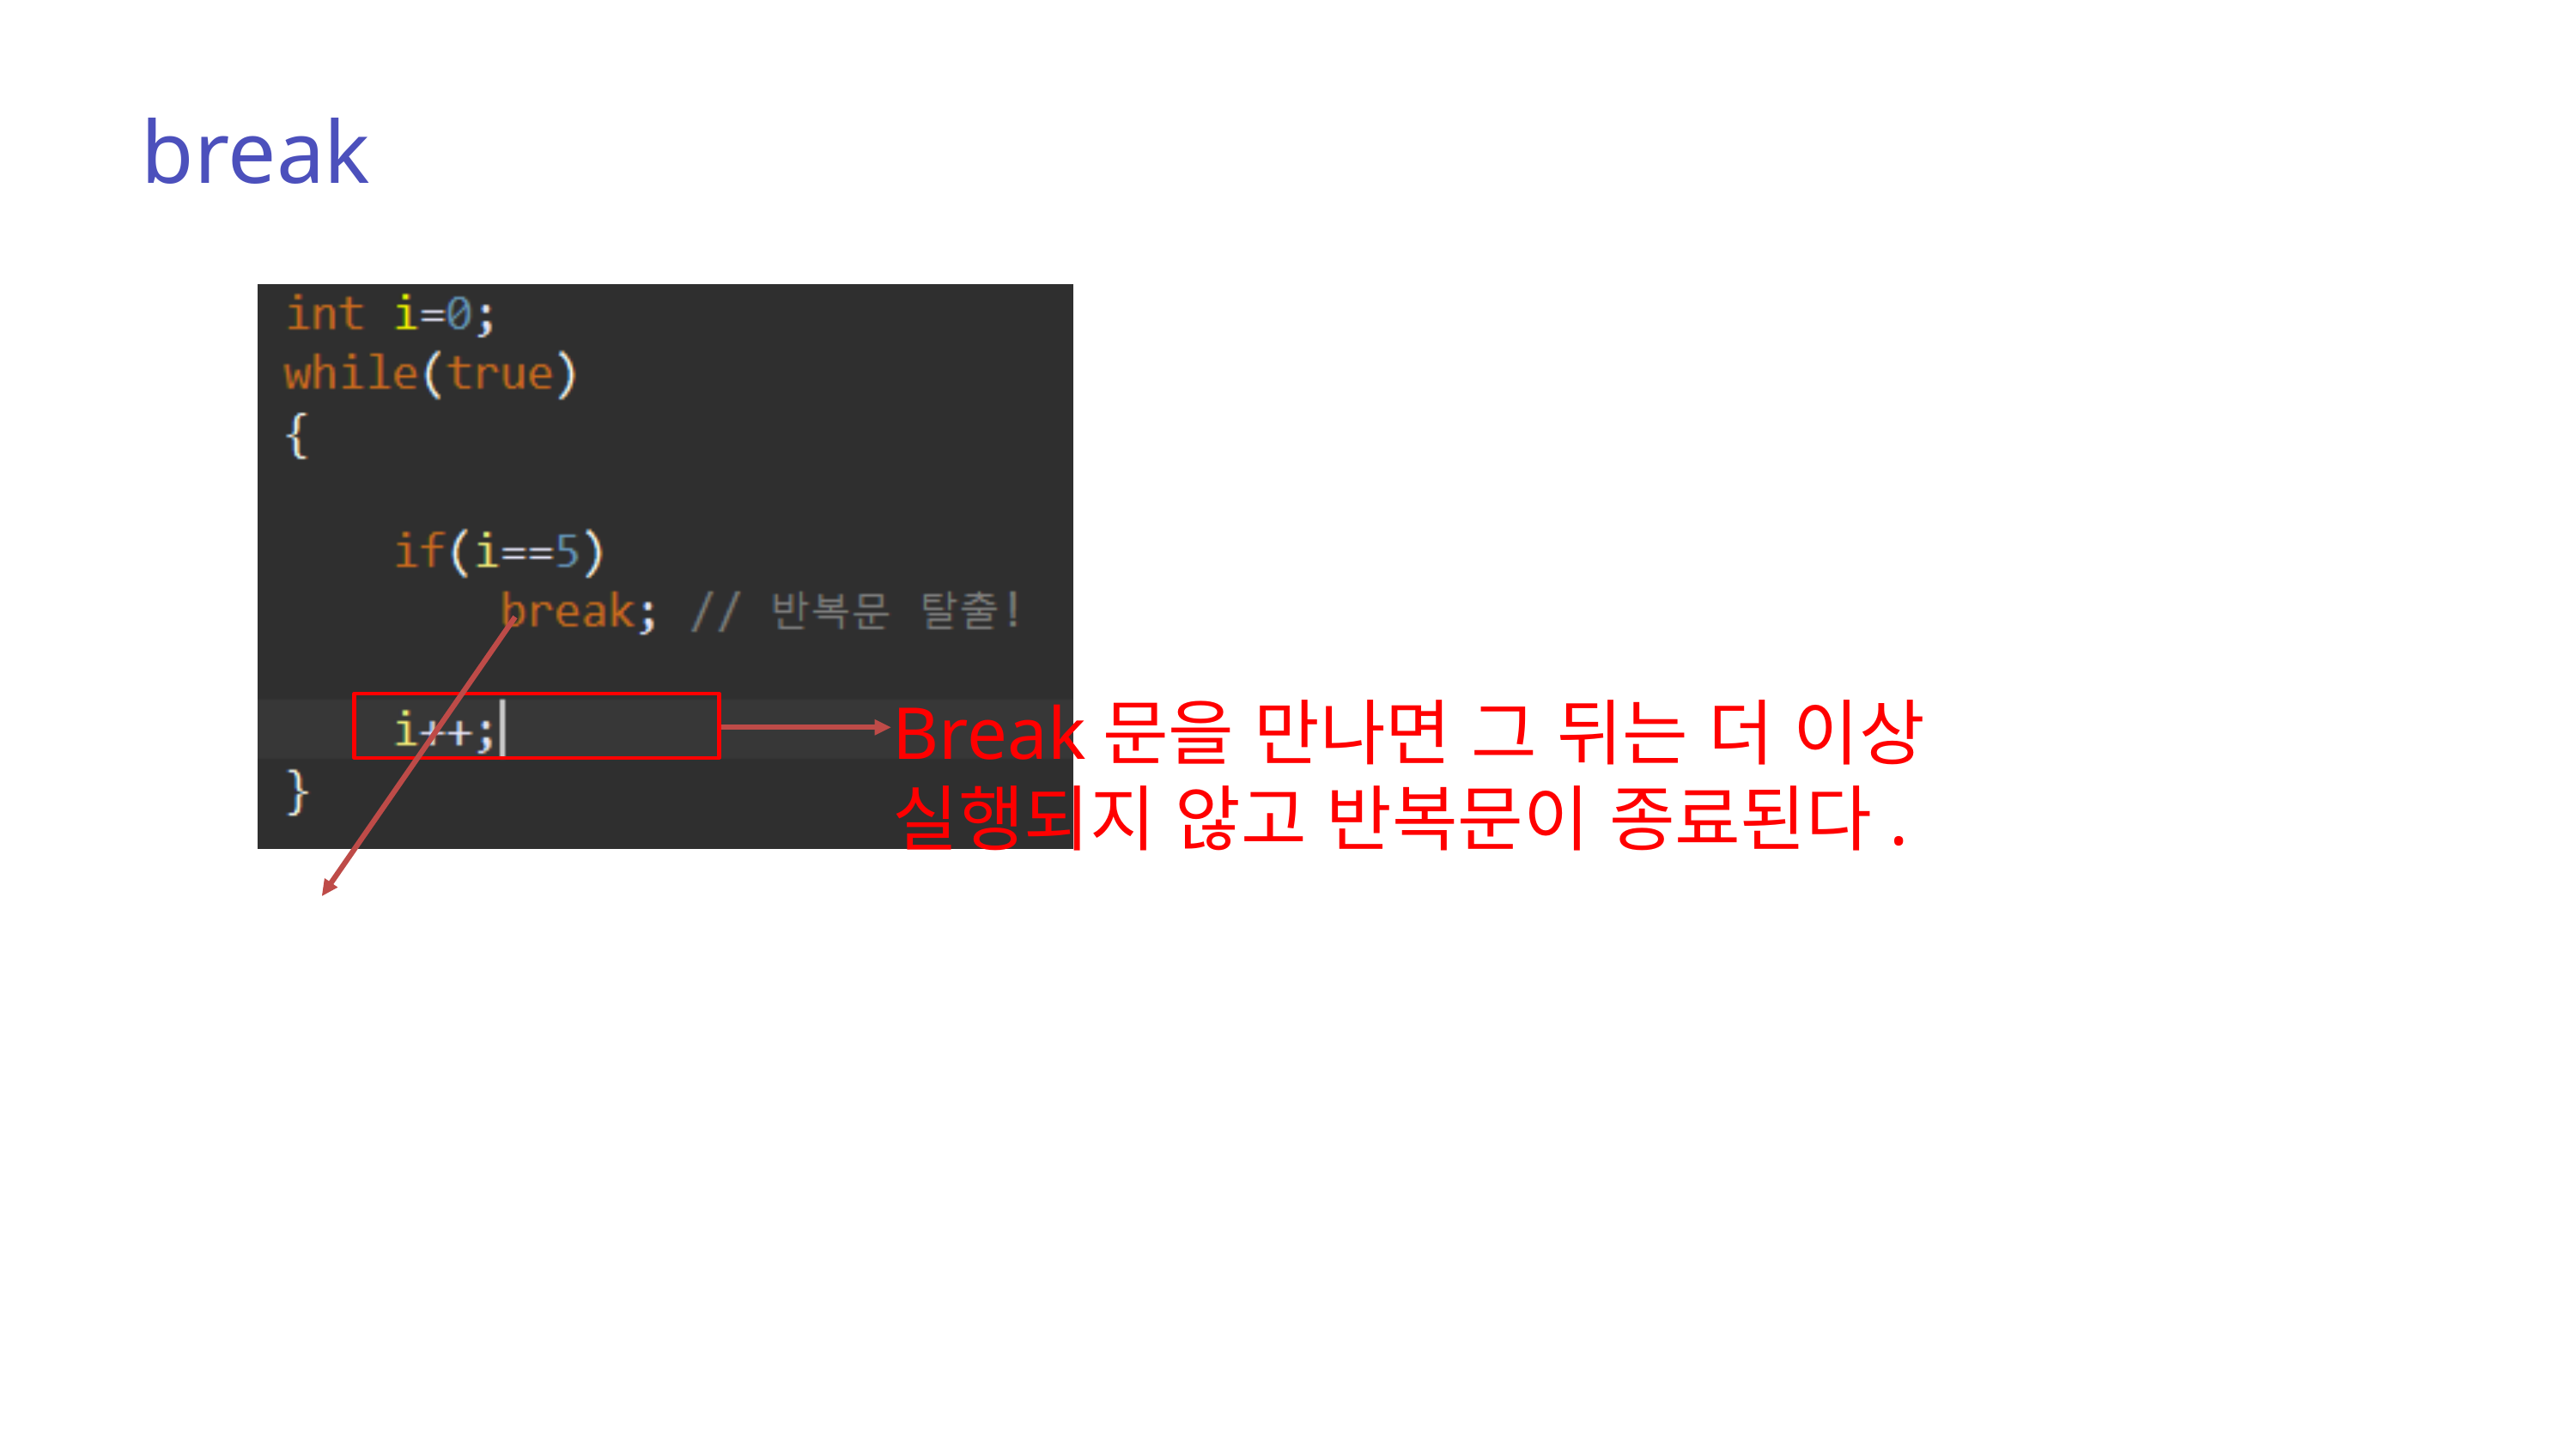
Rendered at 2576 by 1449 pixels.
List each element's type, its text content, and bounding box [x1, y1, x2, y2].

picture [257, 283, 1074, 849]
text_box break [128, 91, 569, 207]
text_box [321, 616, 516, 896]
text_box Break문을 만나면 그 뒤는 더 이상 실행되지 않고 반복문이 종료된다. [879, 681, 2179, 866]
